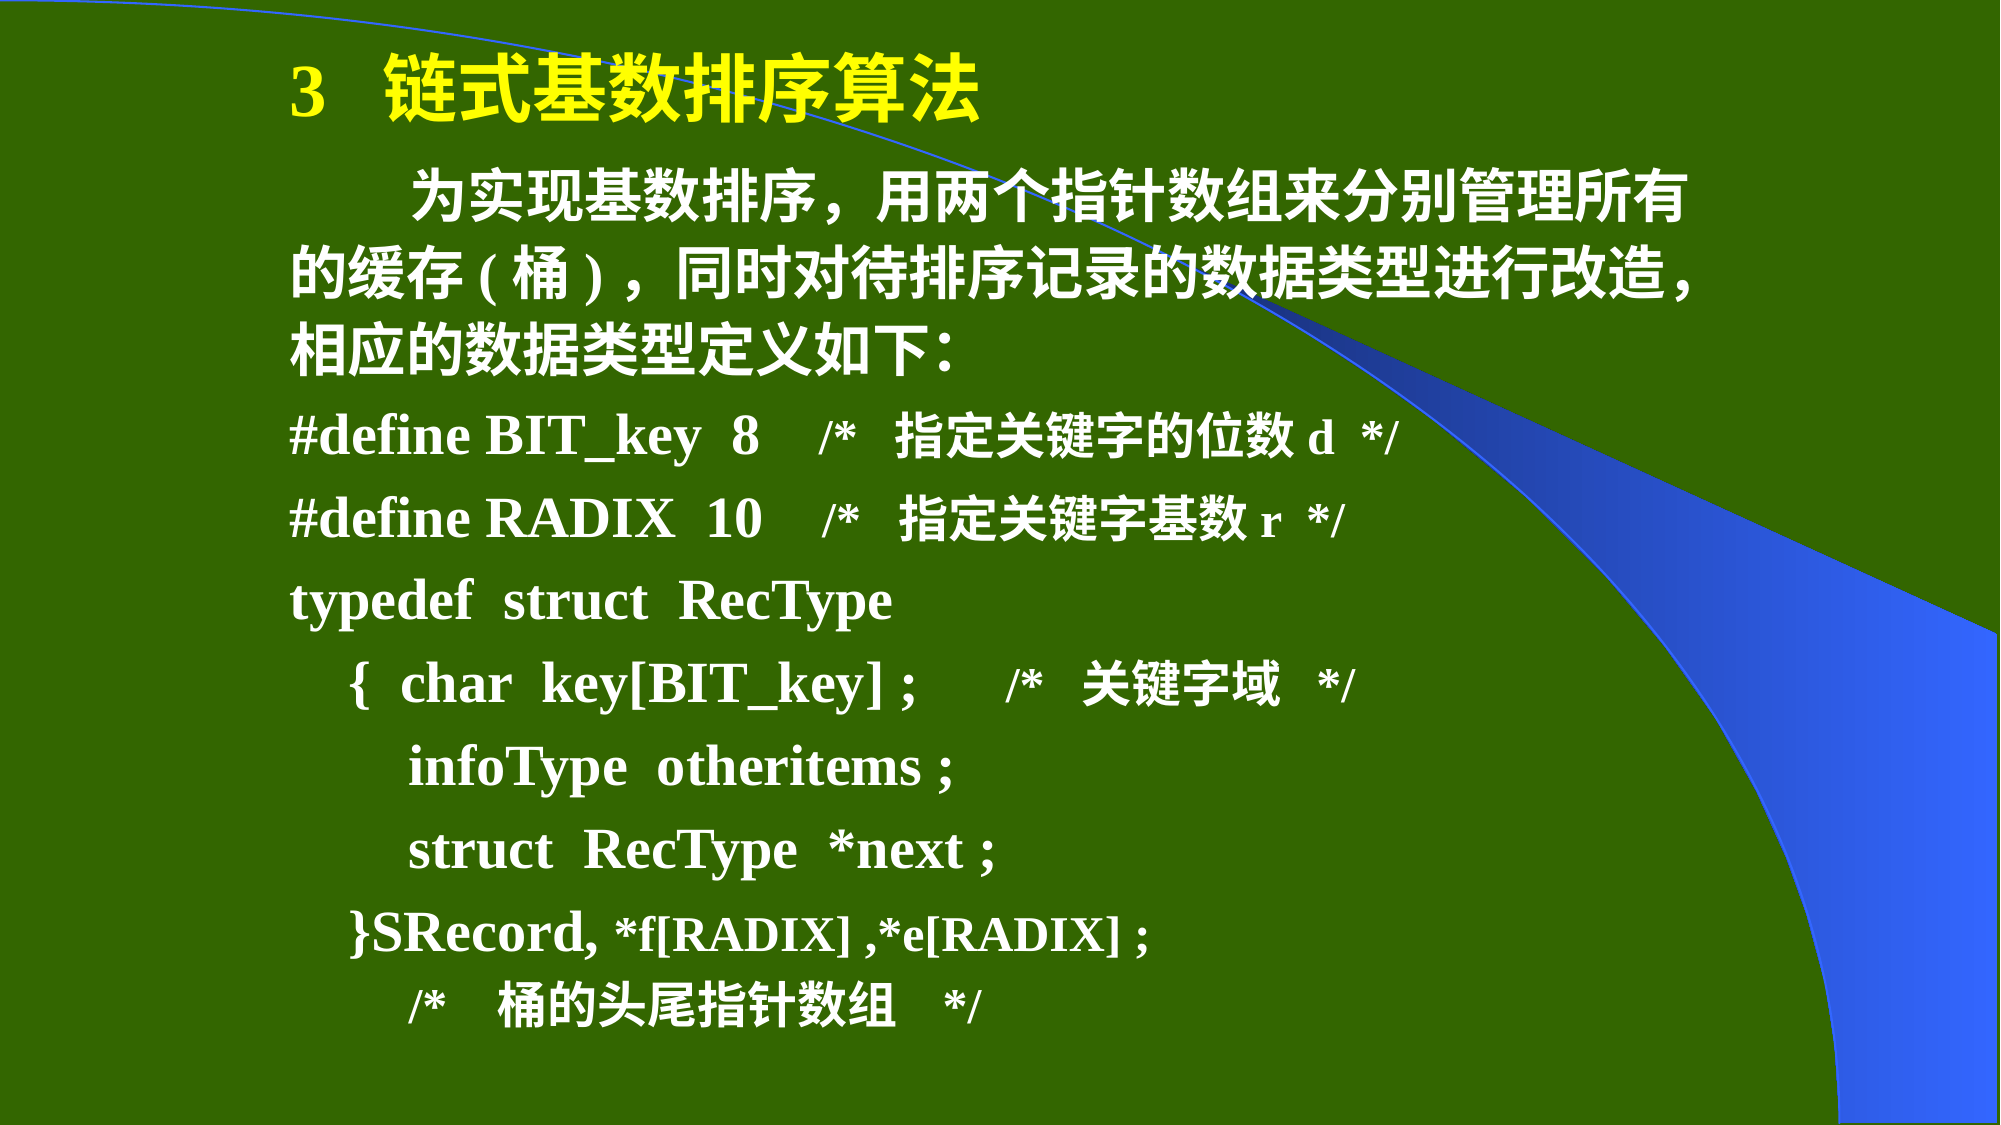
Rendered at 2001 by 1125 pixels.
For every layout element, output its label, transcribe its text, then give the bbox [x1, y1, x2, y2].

list 3 链式基数排序算法 为实现基数排序，用两个指针数组来分别管理所有的缓存(桶)，同时对待排序记录的数据类型进行改造，相应的数据类型定义如下： #define BIT_key 8 /* 指定关键字的位数d */ #define RADIX 10 /* 指定关键字基数r */ typedef struct RecType { char key[BIT_key] ; /* 关键字域 */ infoType otheritems ; struct RecType *next ; }SRecord, *f[RADIX] ,*e[RADIX] ; /* 桶的头尾指针数组 */ [274, 24, 1726, 1059]
